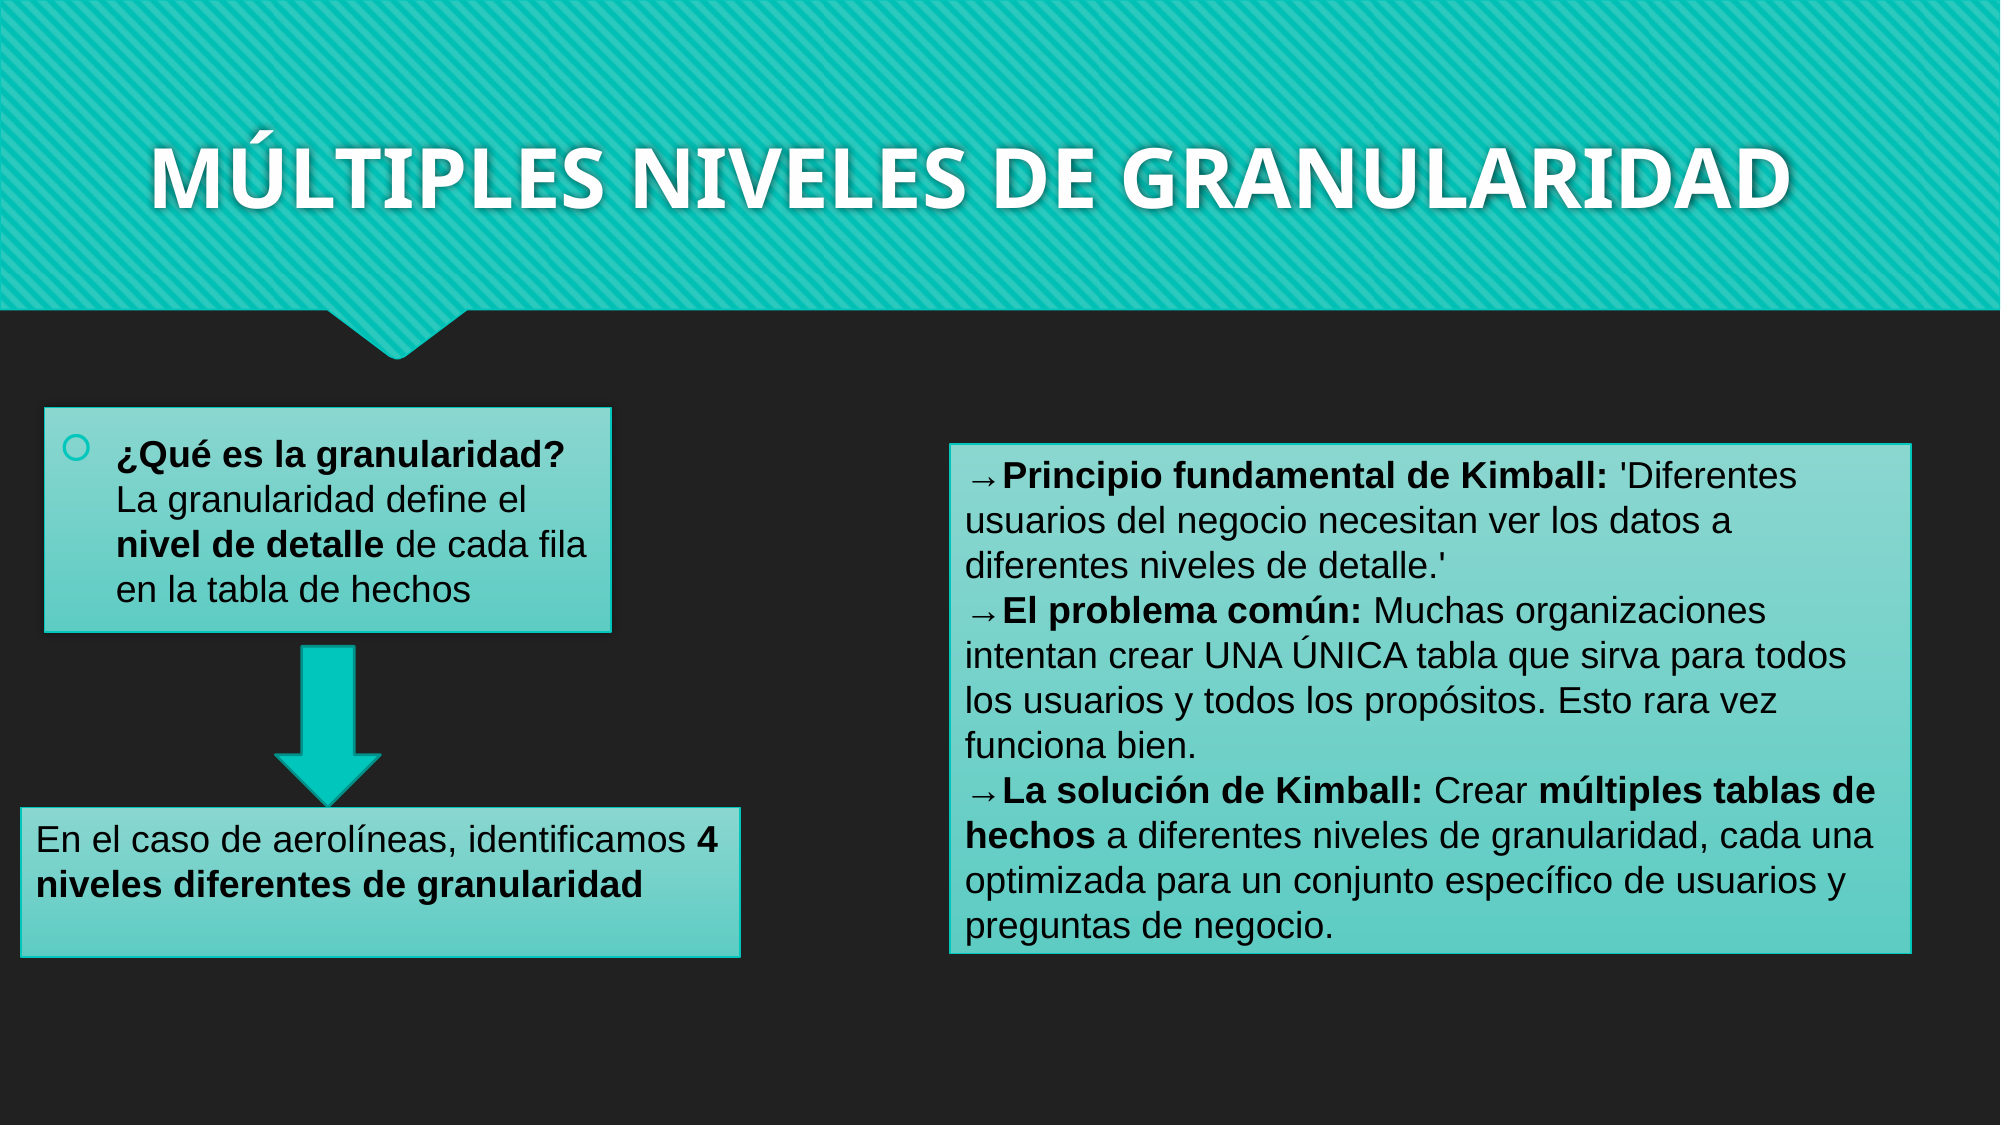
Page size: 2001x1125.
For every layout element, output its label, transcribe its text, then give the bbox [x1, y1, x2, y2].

text_box [274, 644, 382, 807]
text_box En el caso de aerolíneas, identificamos 4 niveles diferentes de granularidad [20, 807, 741, 958]
list ¿Qué es la granularidad? La granularidad define el nivel de detalle de cada fila en la tabla de hechos [44, 407, 612, 633]
text_box →Principio fundamental de Kimball: 'Diferentes usuarios del negocio necesitan ver los datos a diferentes niveles de detalle.' →El problema común: Muchas organizaciones intentan crear UNA ÚNICA tabla que sirva para todos los usuarios y todos los propósitos. Esto rara vez funciona bien. →La solución de Kimball: Crear múltiples tablas de hechos a diferentes niveles de granularidad, cada una optimizada para un conjunto específico de usuarios y preguntas de negocio. [949, 443, 1912, 954]
title MÚLTIPLES NIVELES DE GRANULARIDAD [132, 73, 1868, 233]
